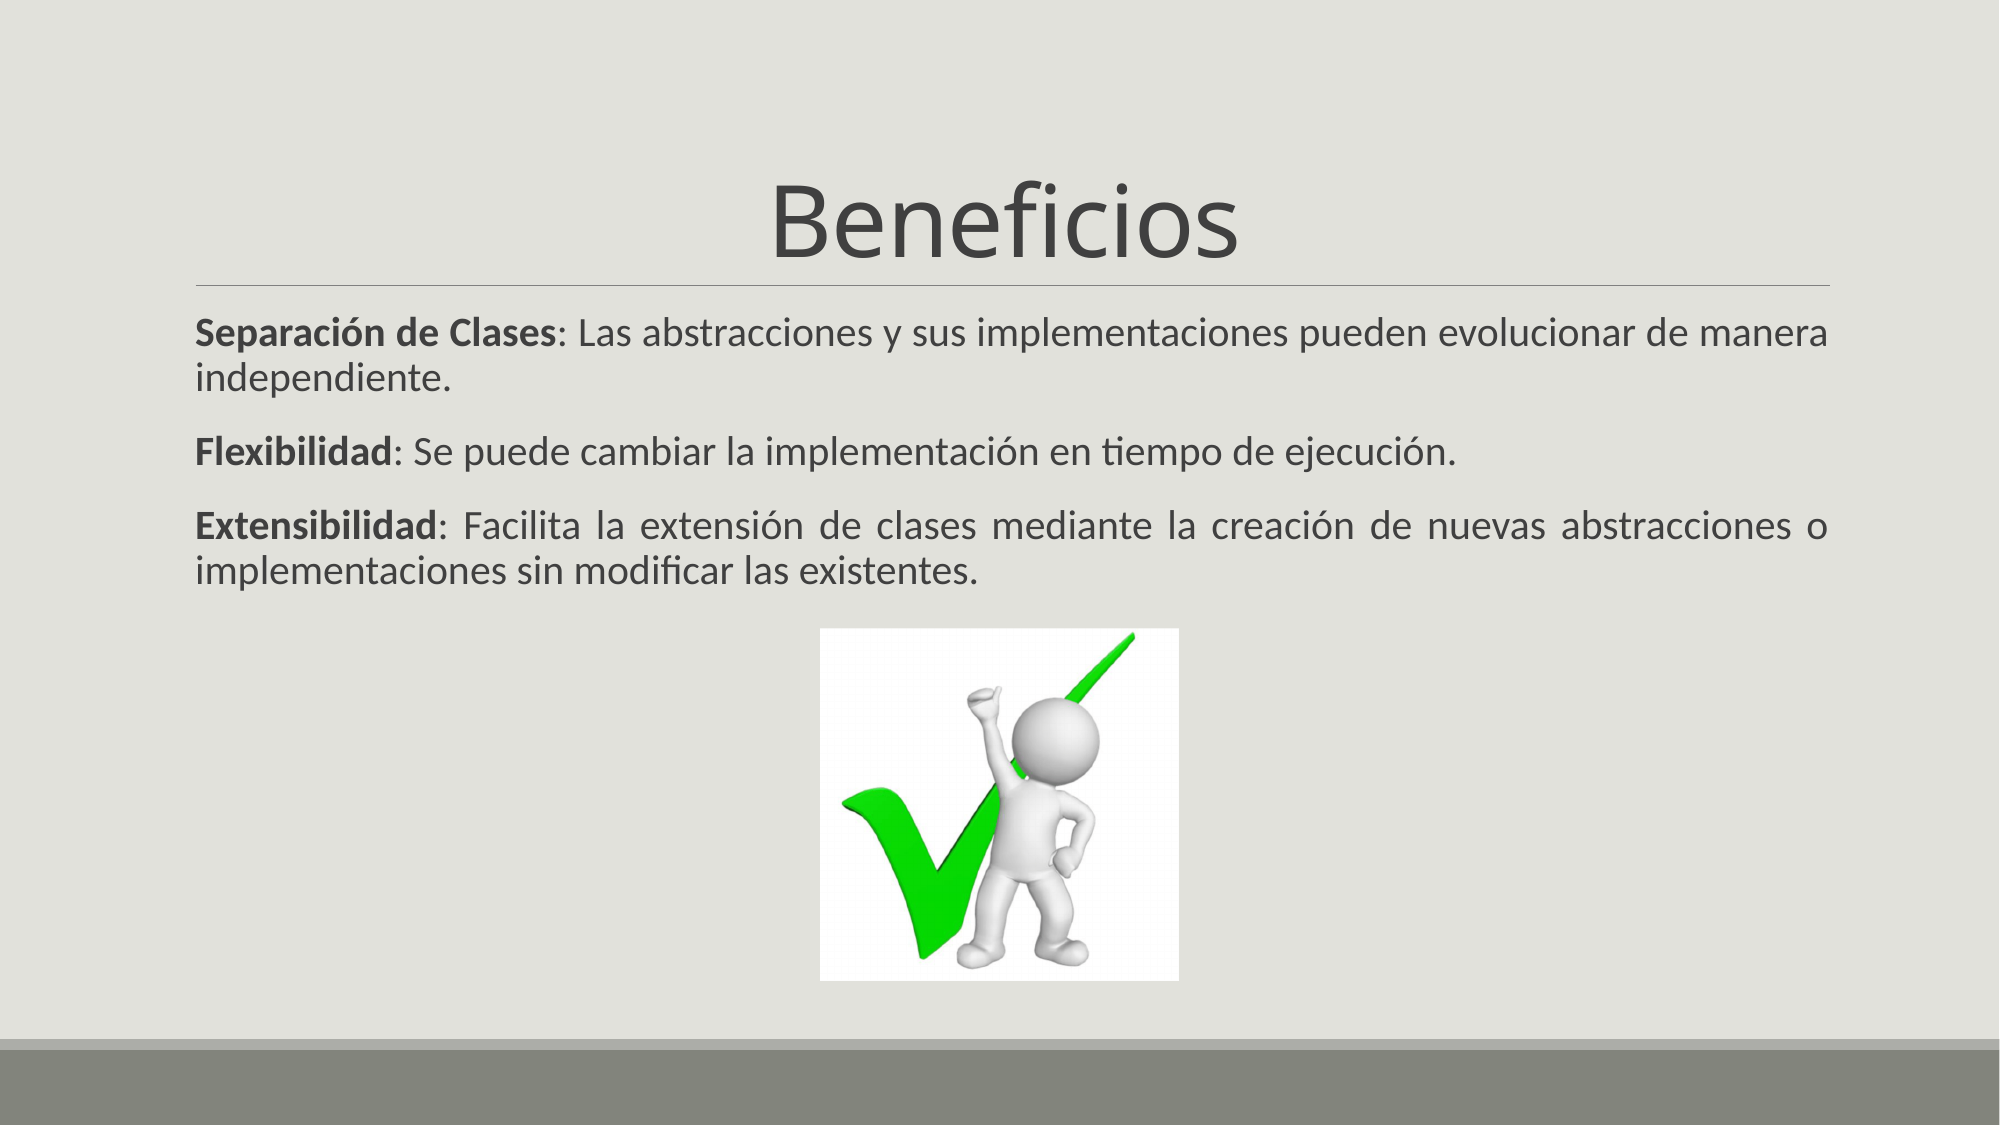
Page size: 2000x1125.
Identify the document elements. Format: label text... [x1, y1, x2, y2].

picture [820, 627, 1180, 981]
title Beneficios [179, 47, 1830, 285]
list Separación de Clases: Las abstracciones y sus implementaciones pueden evolucionar de manera independiente. Flexibilidad: Se puede cambiar la implementación en tiempo de ejecución. Extensibilidad: Facilita la extensión de clases mediante la creación de nuevas abstracciones o implementaciones sin modificar las existentes. [179, 302, 1830, 963]
